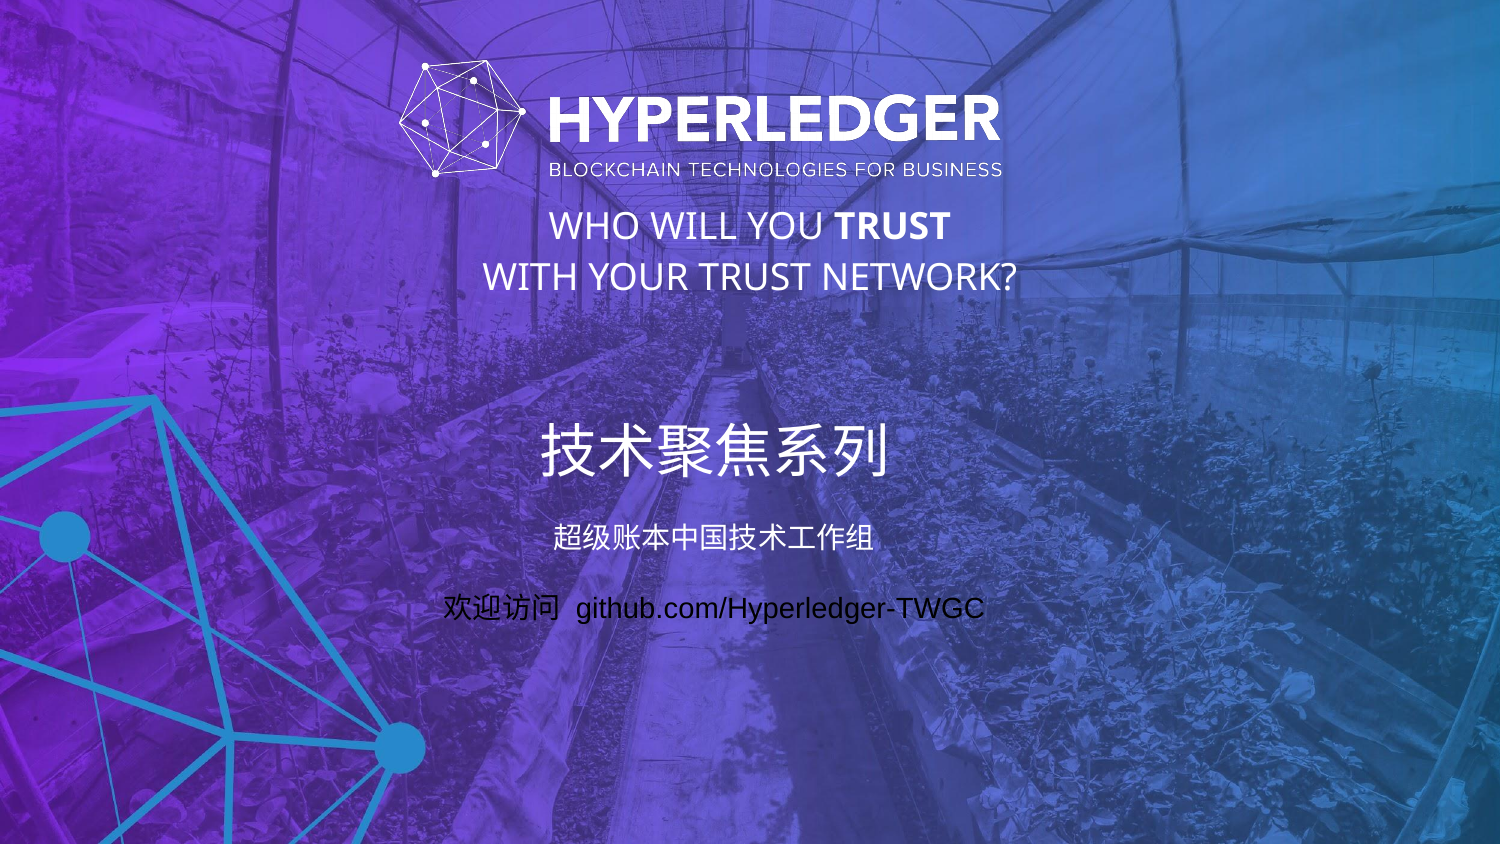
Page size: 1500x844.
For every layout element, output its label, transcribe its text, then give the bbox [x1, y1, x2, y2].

title WHO WILL YOU TRUST WITH YOUR TRUST NETWORK? [182, 184, 1318, 359]
text_box 技术聚焦系列 超级账本中国技术工作组 欢迎访问 github.com/Hyperledger-TWGC [286, 399, 1143, 640]
picture [0, 0, 1500, 844]
